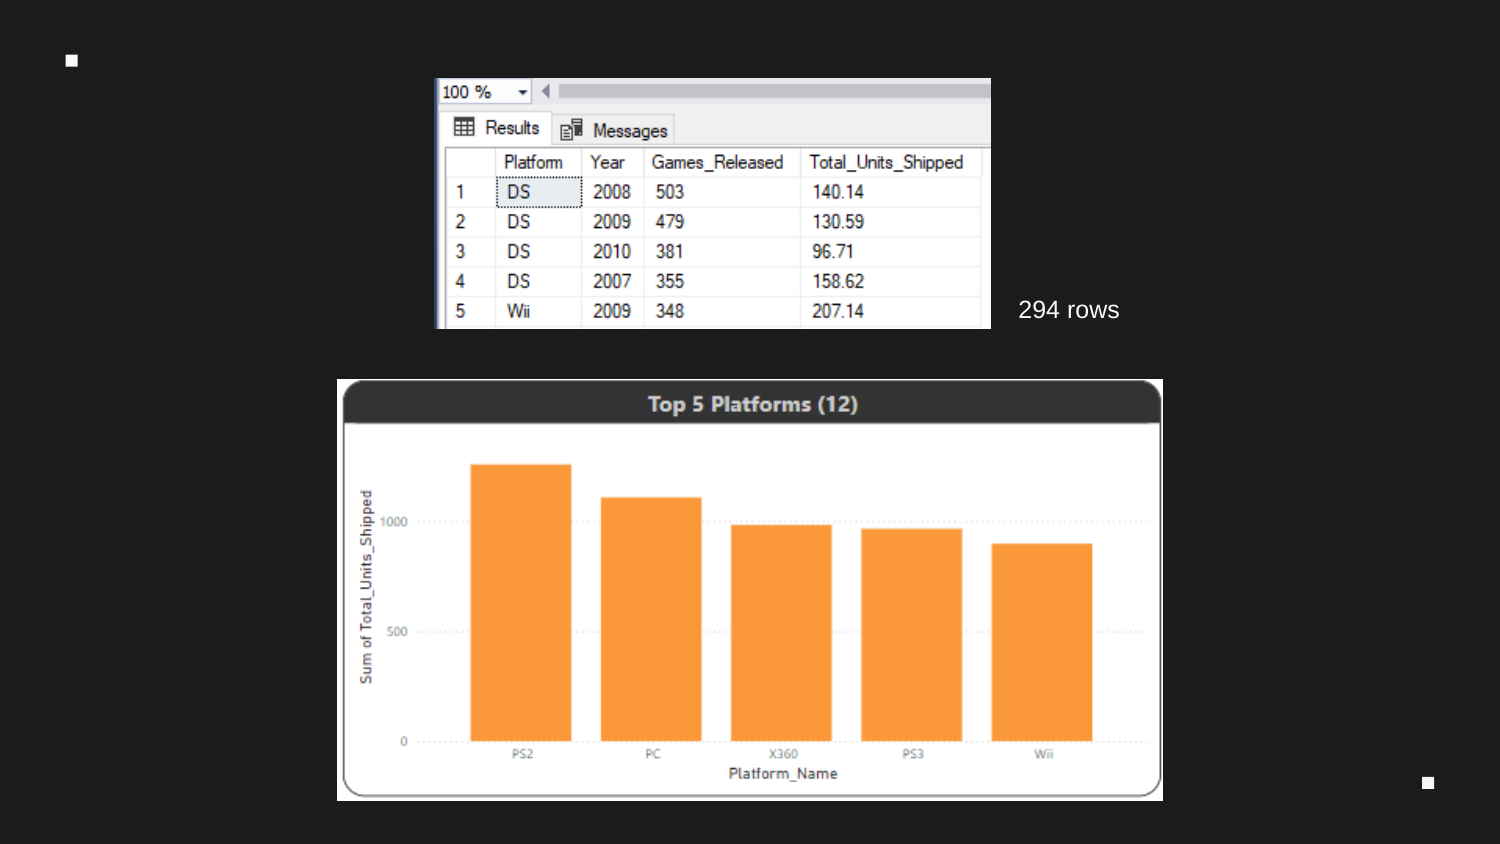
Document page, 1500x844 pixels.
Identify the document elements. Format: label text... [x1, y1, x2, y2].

text_box 294 rows [1003, 286, 1186, 331]
picture [337, 379, 1163, 801]
picture [434, 78, 991, 329]
